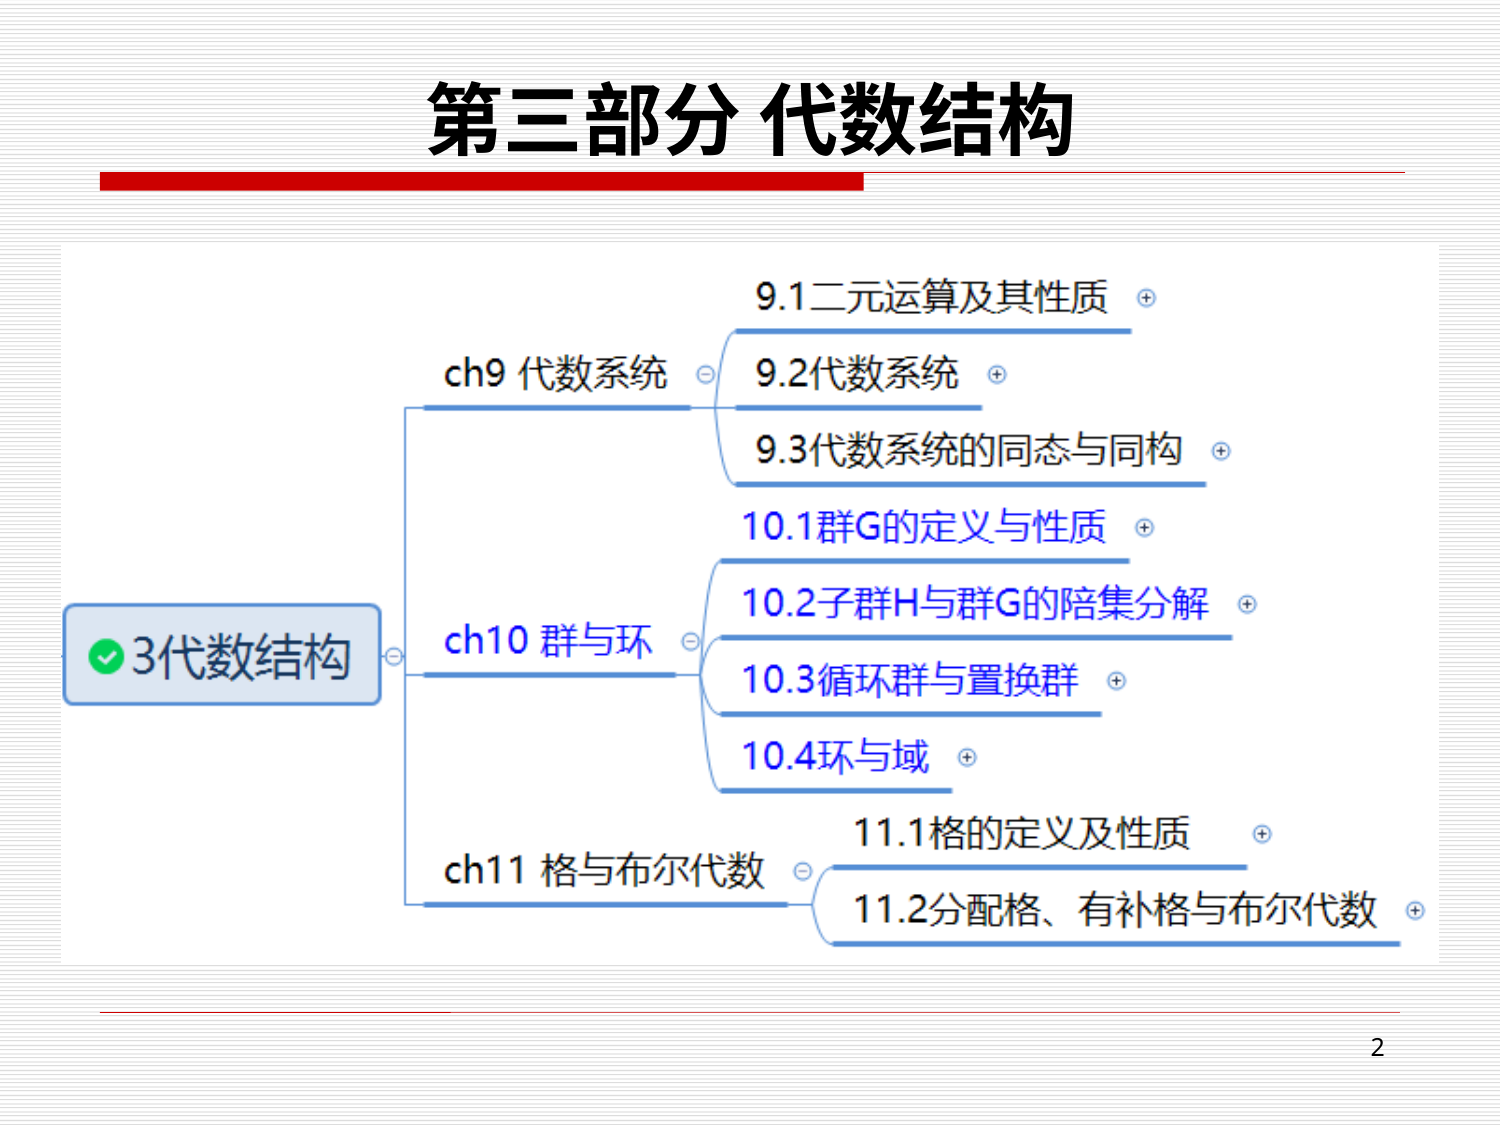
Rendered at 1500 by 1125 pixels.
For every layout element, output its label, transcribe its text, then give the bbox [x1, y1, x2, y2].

slide_number 2 [1074, 1024, 1401, 1103]
title 第三部分 代数结构 [94, 50, 1407, 173]
picture [0, 0, 1500, 1125]
